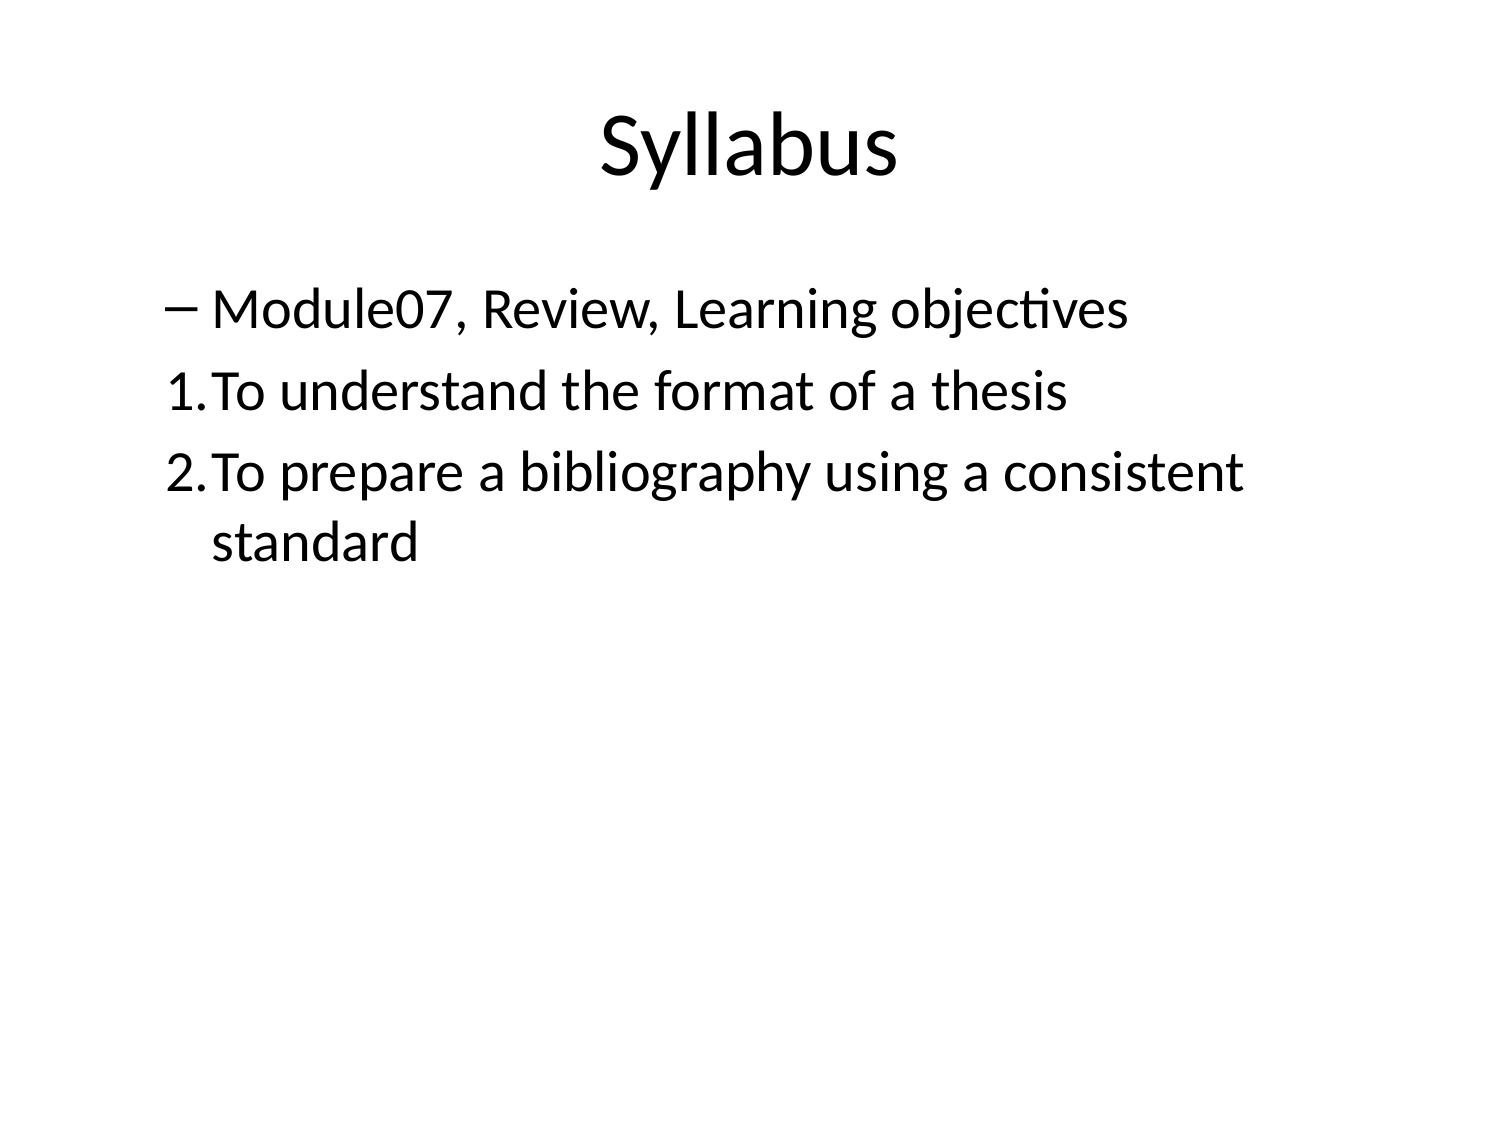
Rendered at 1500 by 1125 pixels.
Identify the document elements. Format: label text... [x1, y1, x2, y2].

title Syllabus [75, 45, 1425, 233]
list Module07, Review, Learning objectives To understand the format of a thesis To prepare a bibliography using a consistent standard [75, 262, 1425, 1005]
